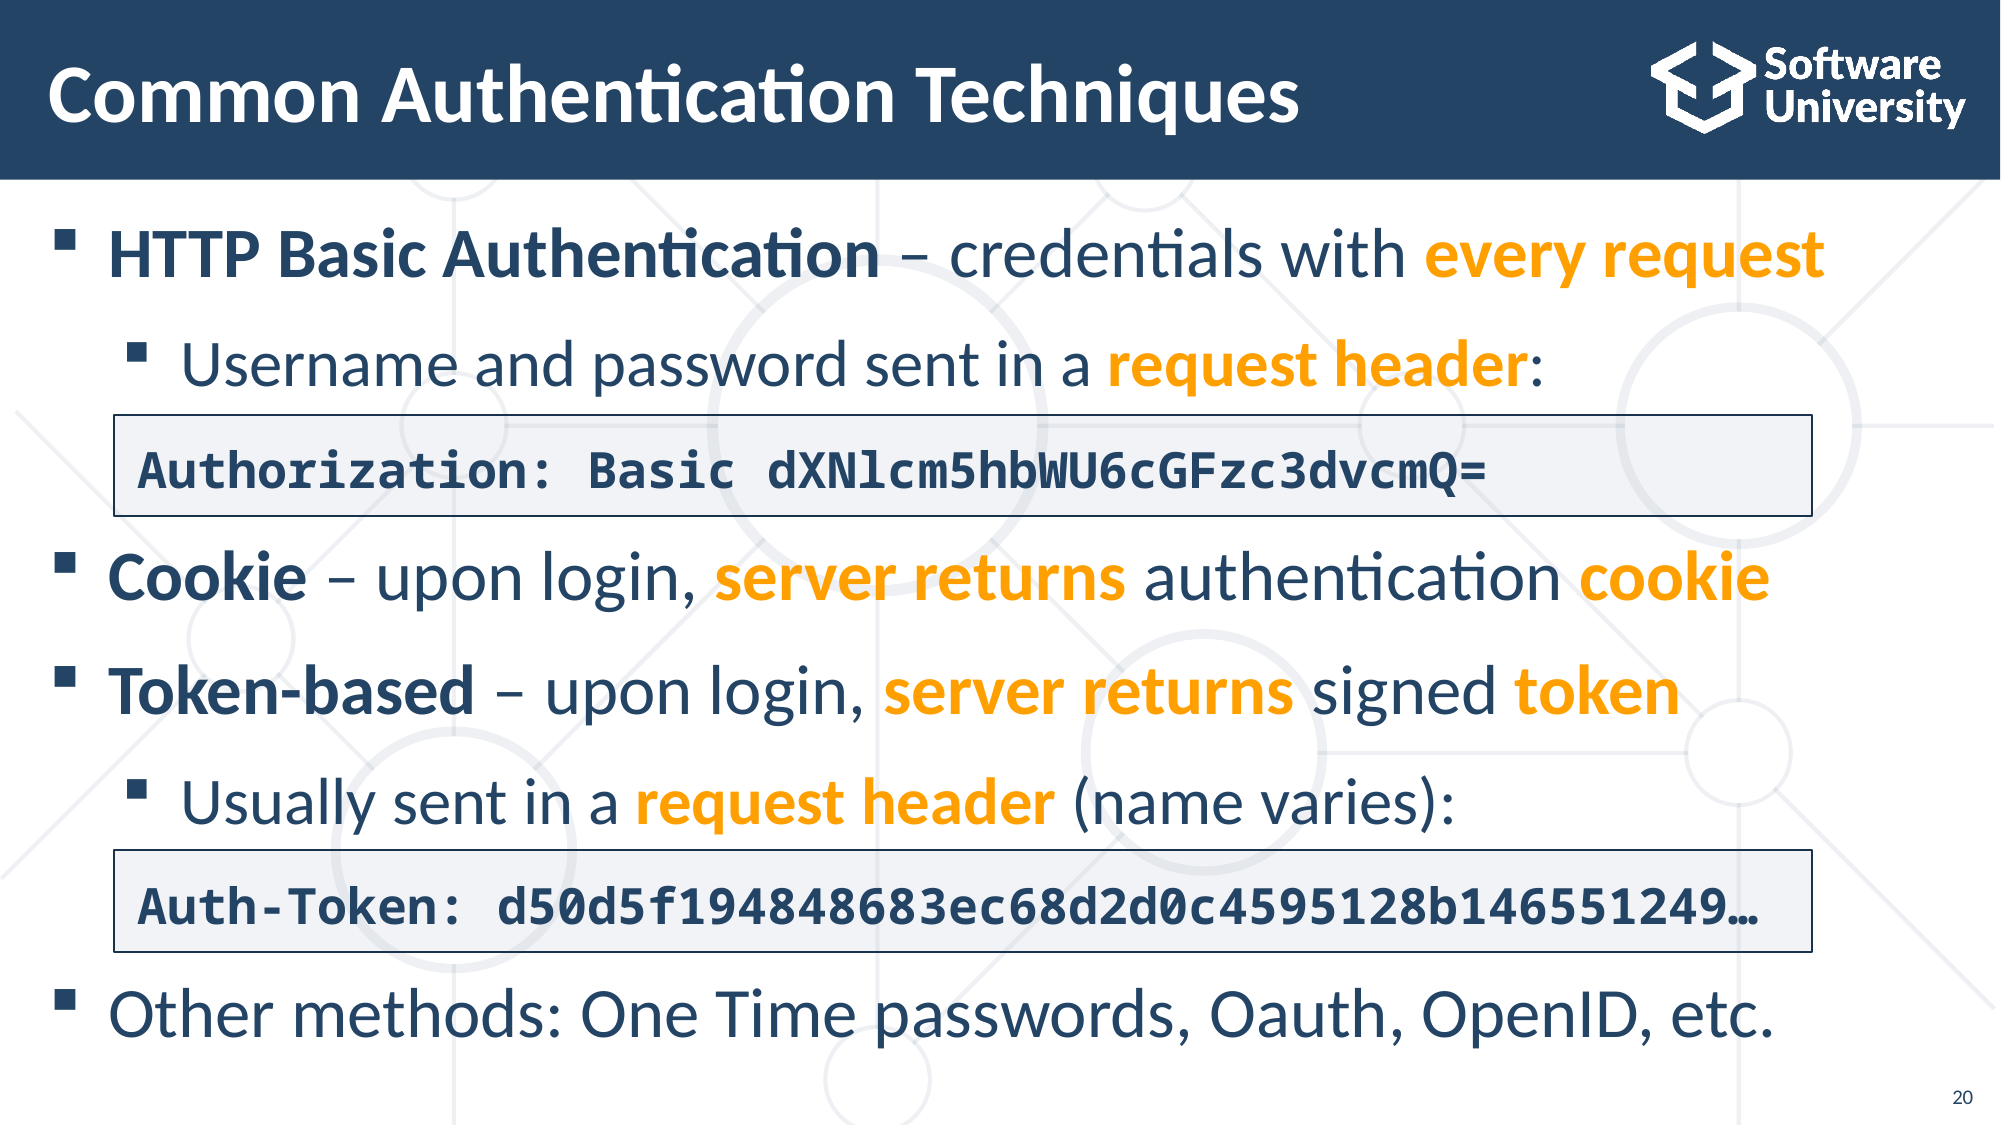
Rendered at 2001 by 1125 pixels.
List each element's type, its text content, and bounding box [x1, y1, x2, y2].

text_box Authorization: Basic dXNlcm5hbWU6cGFzc3dvcmQ= [114, 414, 1812, 517]
title Common Authentication Techniques [31, 16, 1625, 162]
list HTTP Basic Authentication – credentials with every request Username and password sent in a request header: Cookie – upon login, server returns authentication cookie Token-based – upon login, server returns signed token Usually sent in a request header (name varies): Other methods: One Time passwords, Oauth, OpenID, etc. [31, 196, 1970, 1104]
picture [1651, 41, 1966, 134]
text_box Auth-Token: d50d5f194848683ec68d2d0c4595128b146551249… [114, 850, 1812, 952]
slide_number 20 [1927, 1067, 1989, 1117]
